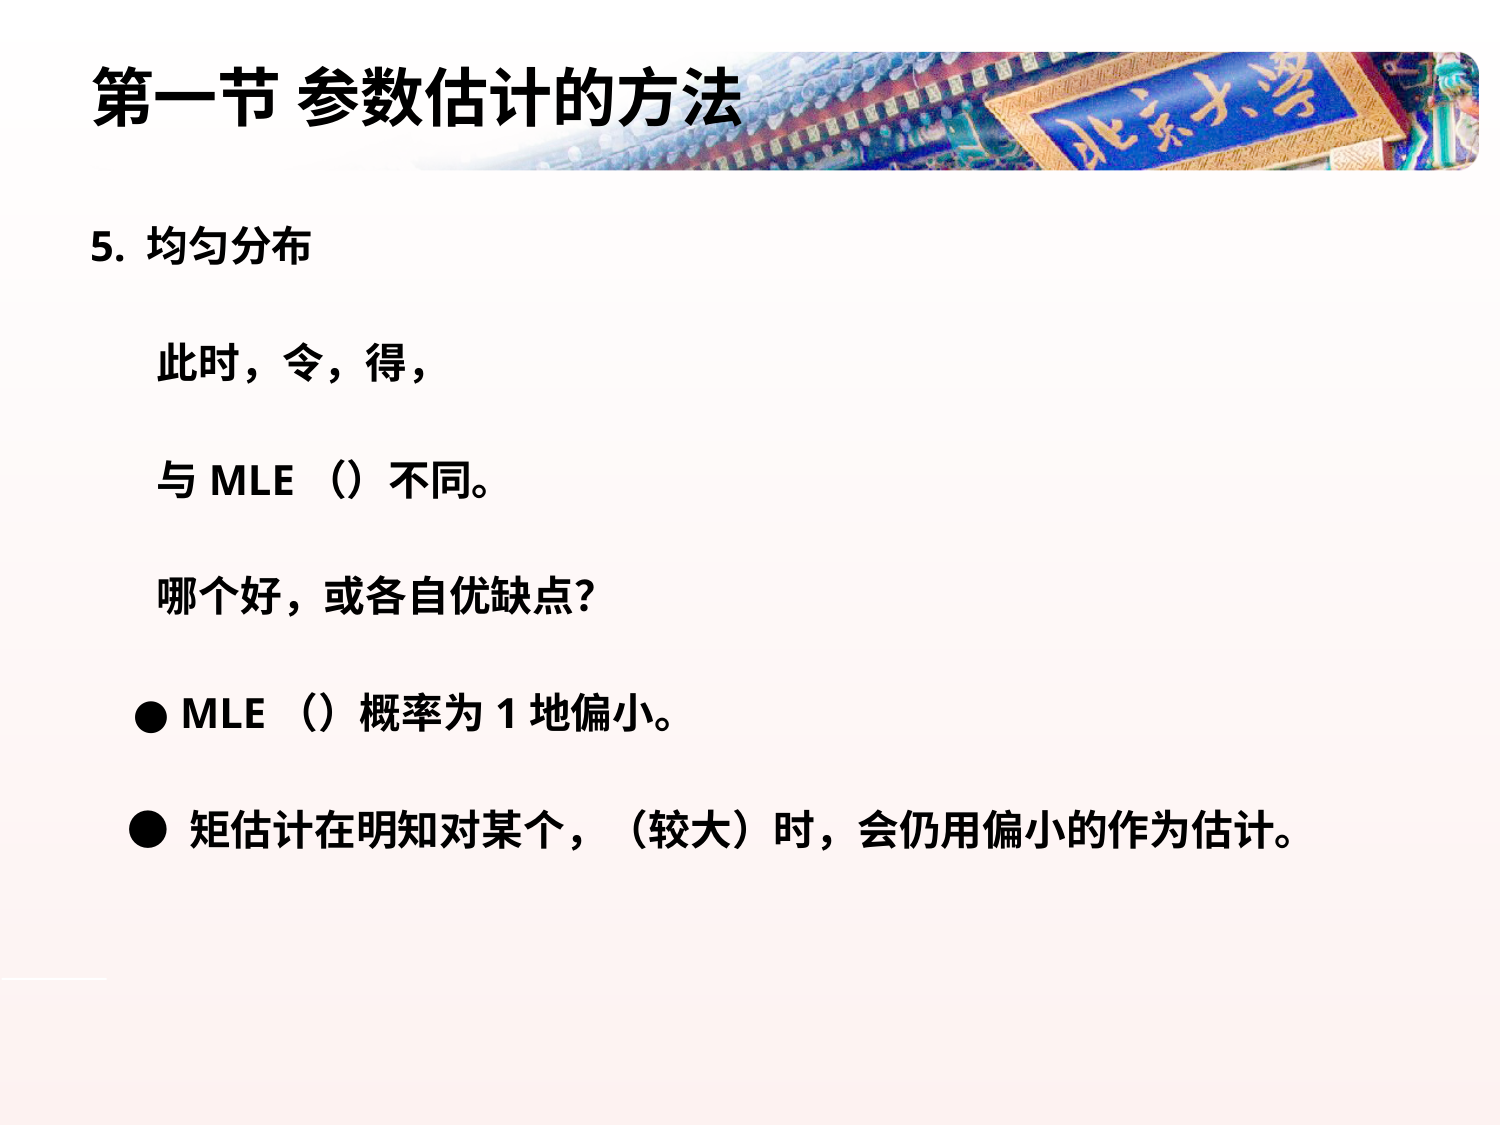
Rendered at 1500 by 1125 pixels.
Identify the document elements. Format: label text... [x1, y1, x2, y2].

picture [17, 0, 1500, 219]
title 第一节 参数估计的方法 [75, 50, 1338, 143]
